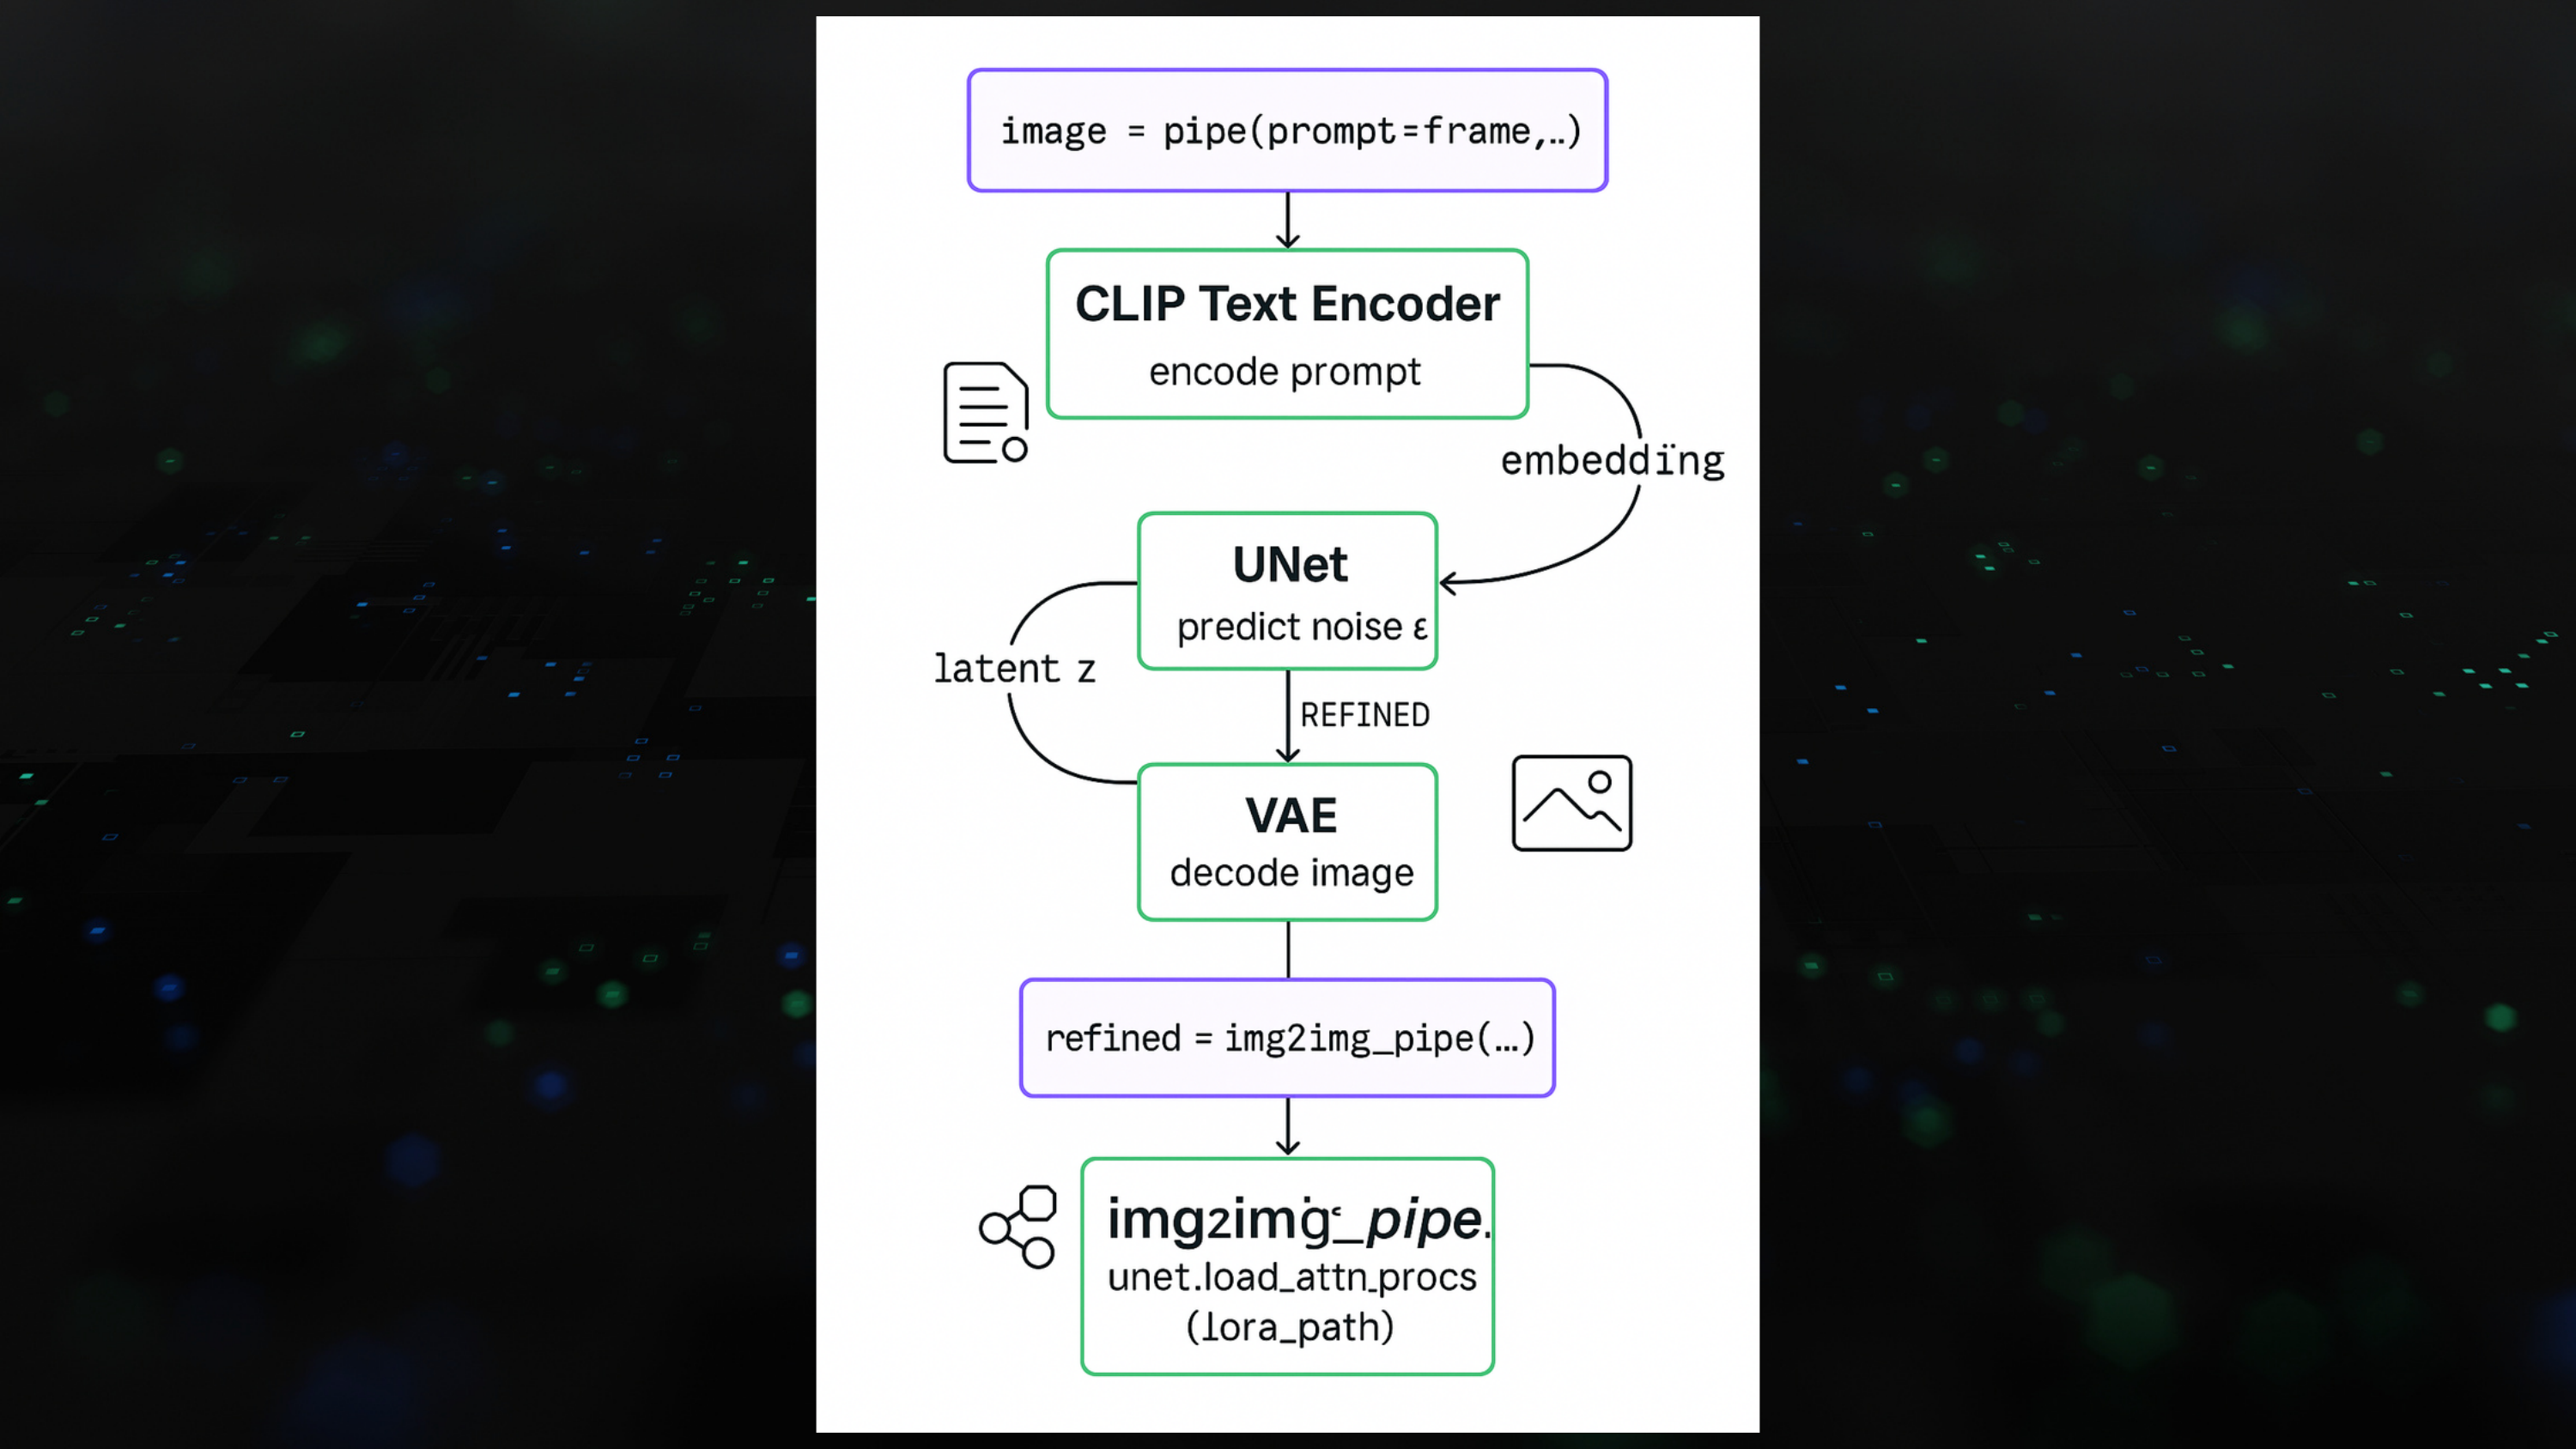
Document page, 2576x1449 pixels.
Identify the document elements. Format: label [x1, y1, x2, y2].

text_box [816, 16, 1760, 1433]
text_box [0, 0, 2576, 1449]
